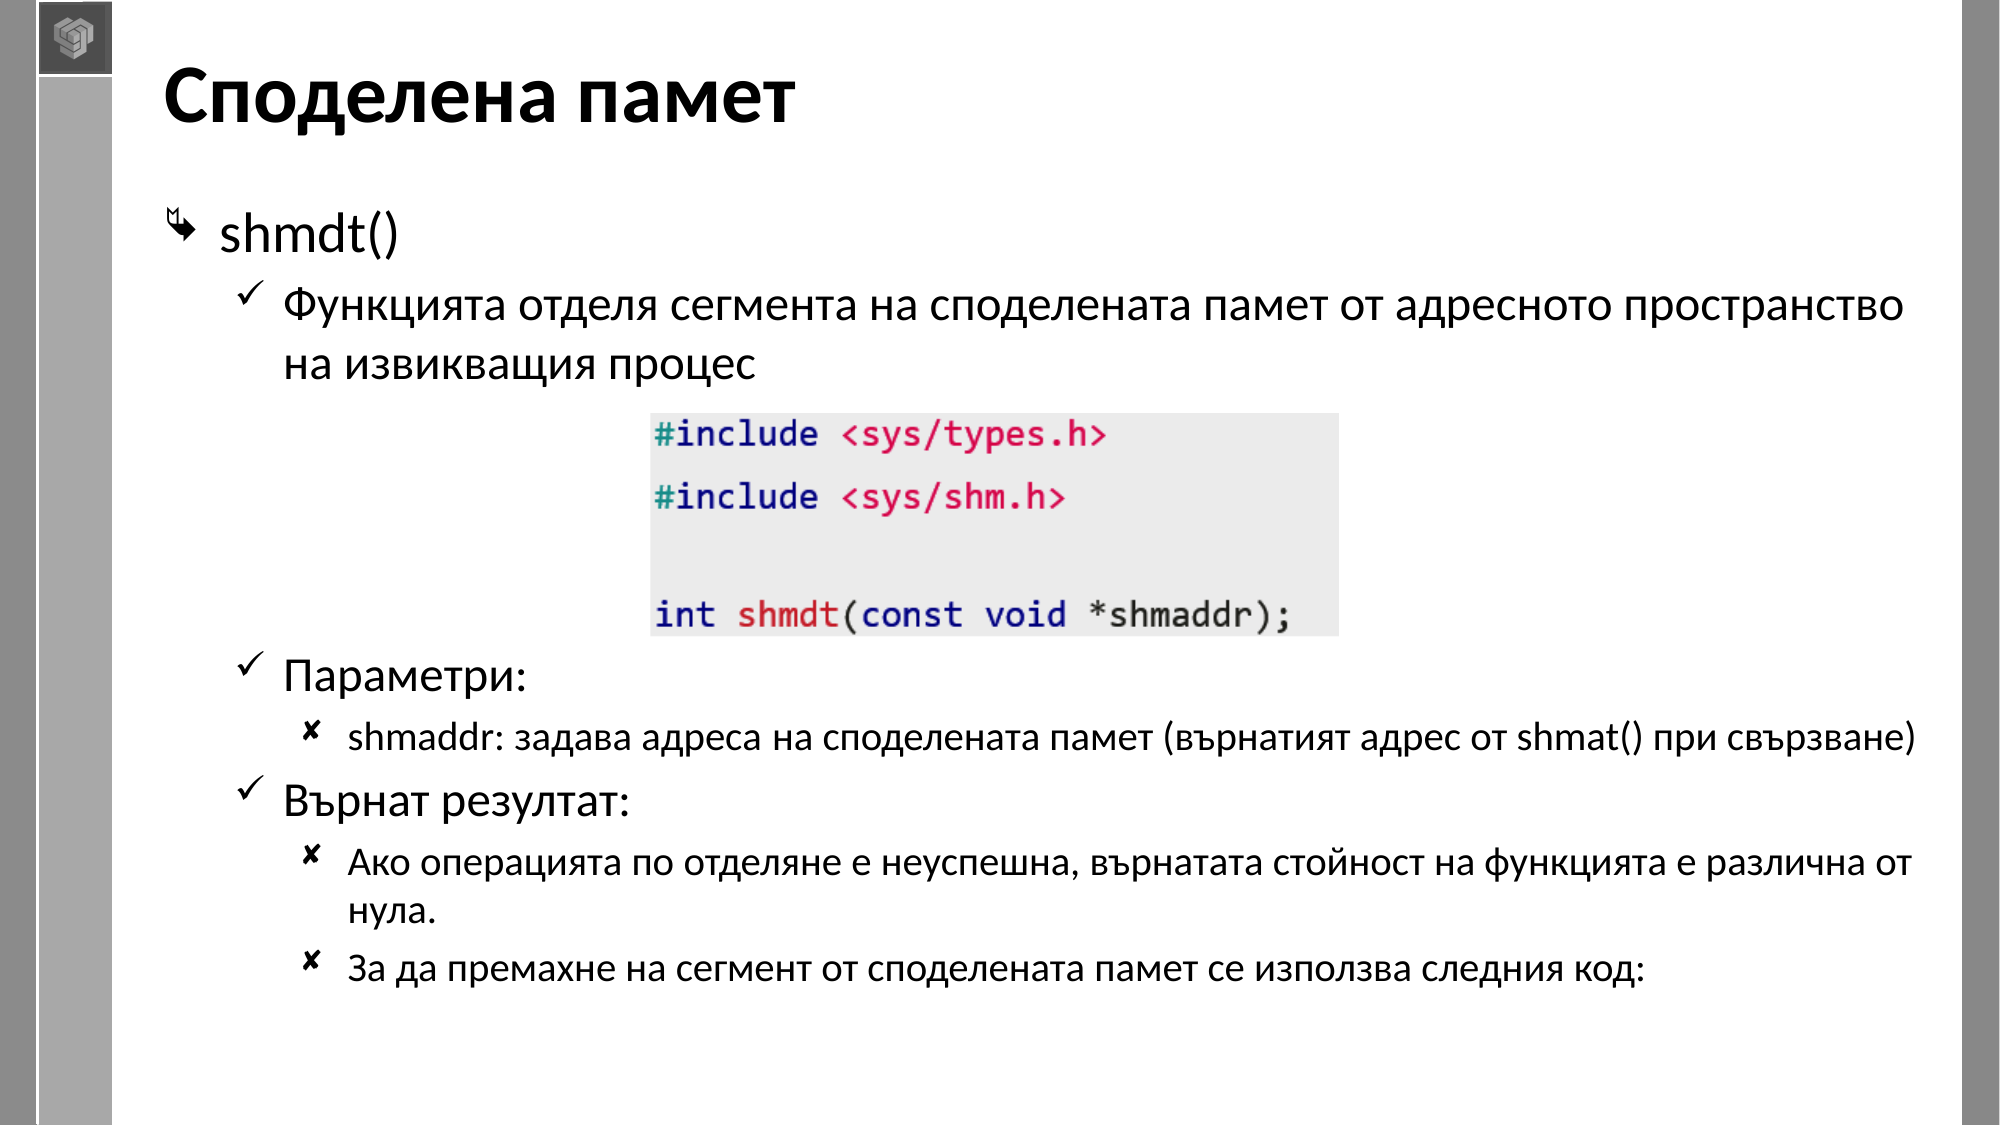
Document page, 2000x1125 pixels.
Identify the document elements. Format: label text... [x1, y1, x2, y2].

picture [41, 5, 105, 71]
picture [649, 413, 1339, 638]
list shmdt() Функцията отделя сегмента на споделената памет от адресното пространство на извикващия процес Параметри: shmaddr: задава адреса на споделената памет (върнатият адрес от shmat() при свързване) Върнат резултат: Ако операцията по отделяне е неуспешна, върнатата стойност на функцията е различна от нула. За да премахне на сегмент от споделената памет се използва следния код: [149, 187, 1938, 1088]
title Споделена памет [149, 29, 1938, 149]
